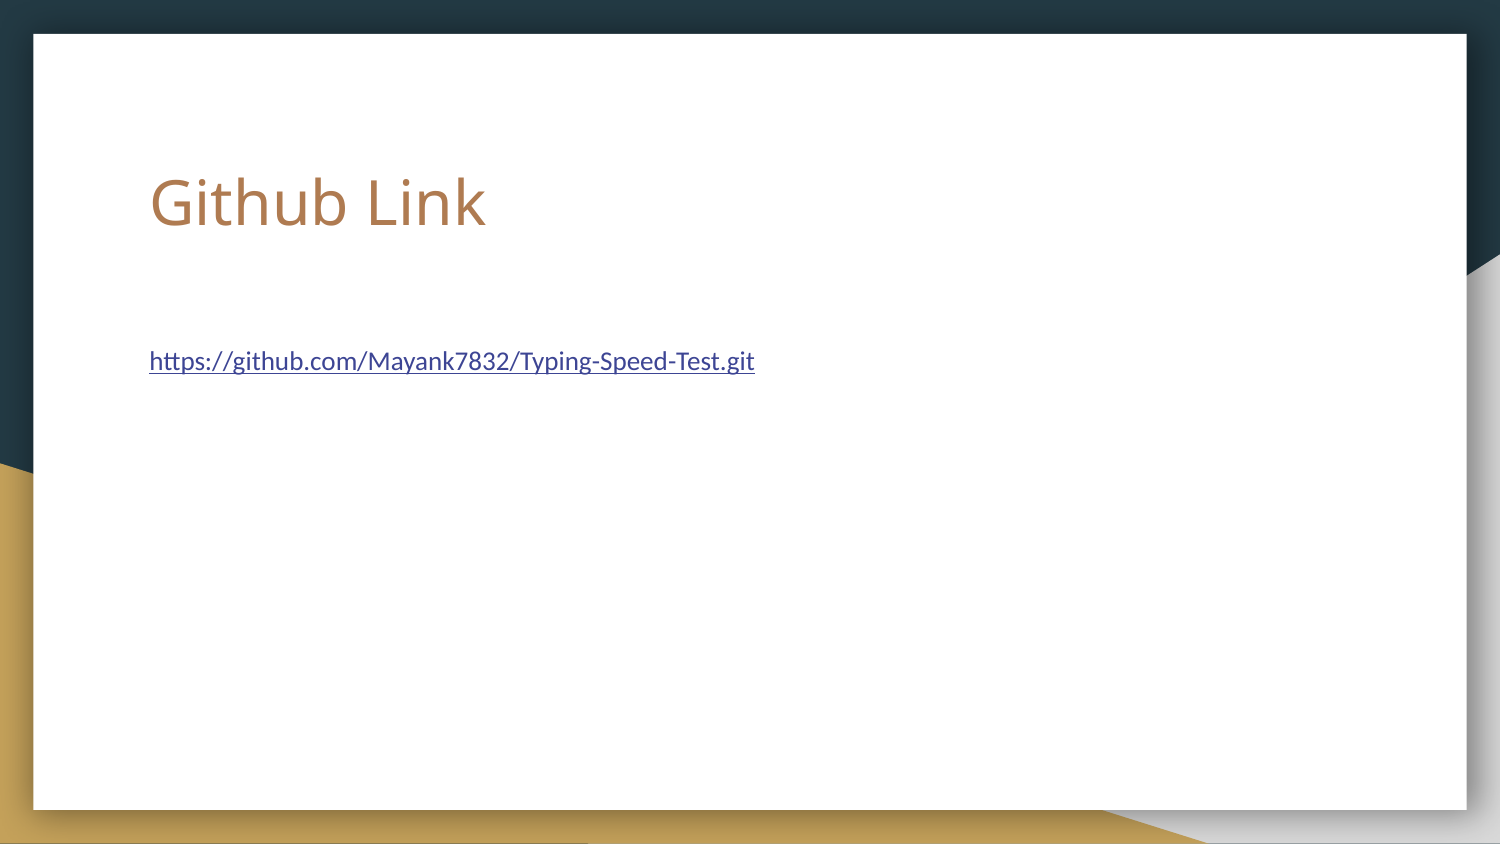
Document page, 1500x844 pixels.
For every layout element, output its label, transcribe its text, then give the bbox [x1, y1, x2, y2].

list https://github.com/Mayank7832/Typing-Speed-Test.git [134, 331, 1366, 734]
title Github Link [134, 143, 1366, 301]
